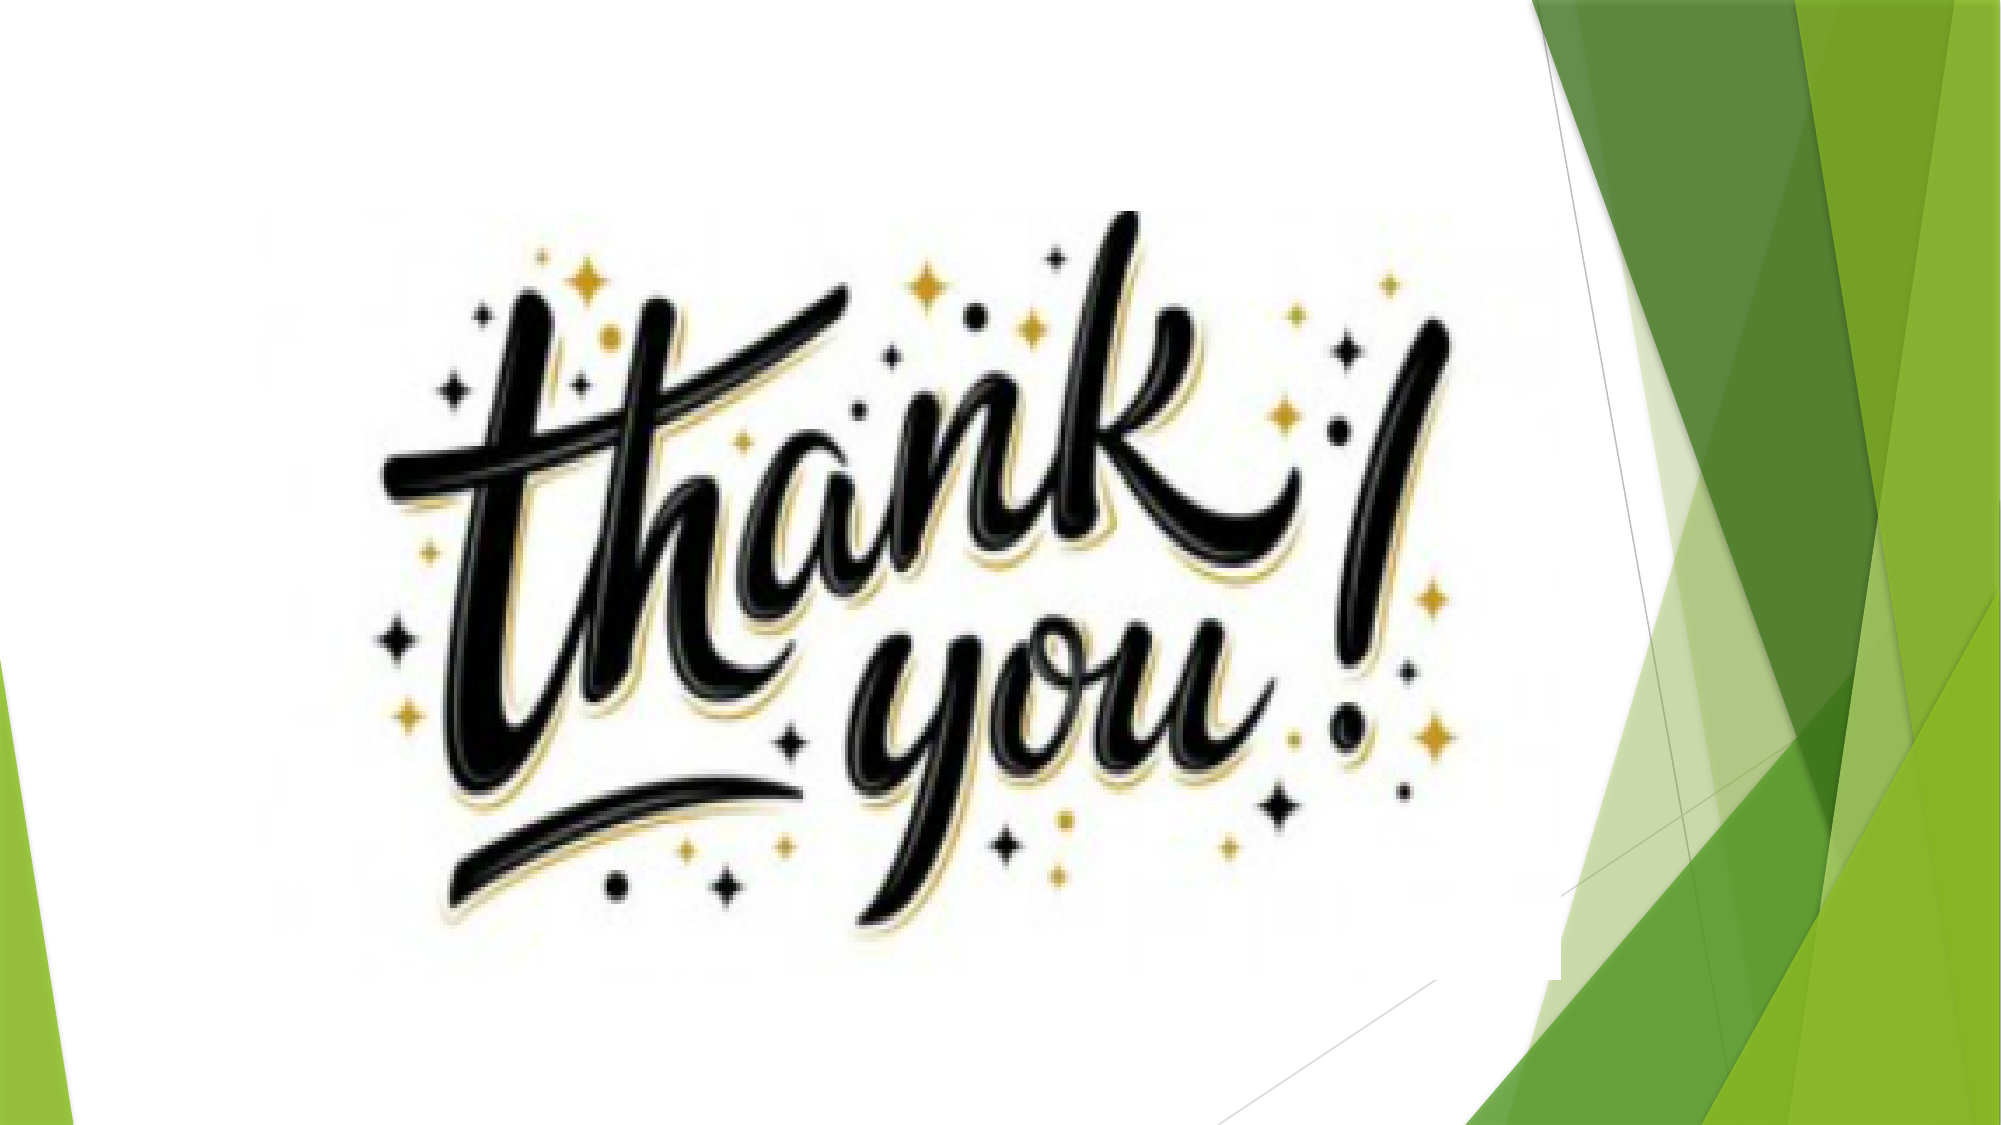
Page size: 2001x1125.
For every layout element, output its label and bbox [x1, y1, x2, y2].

picture [255, 211, 1561, 980]
